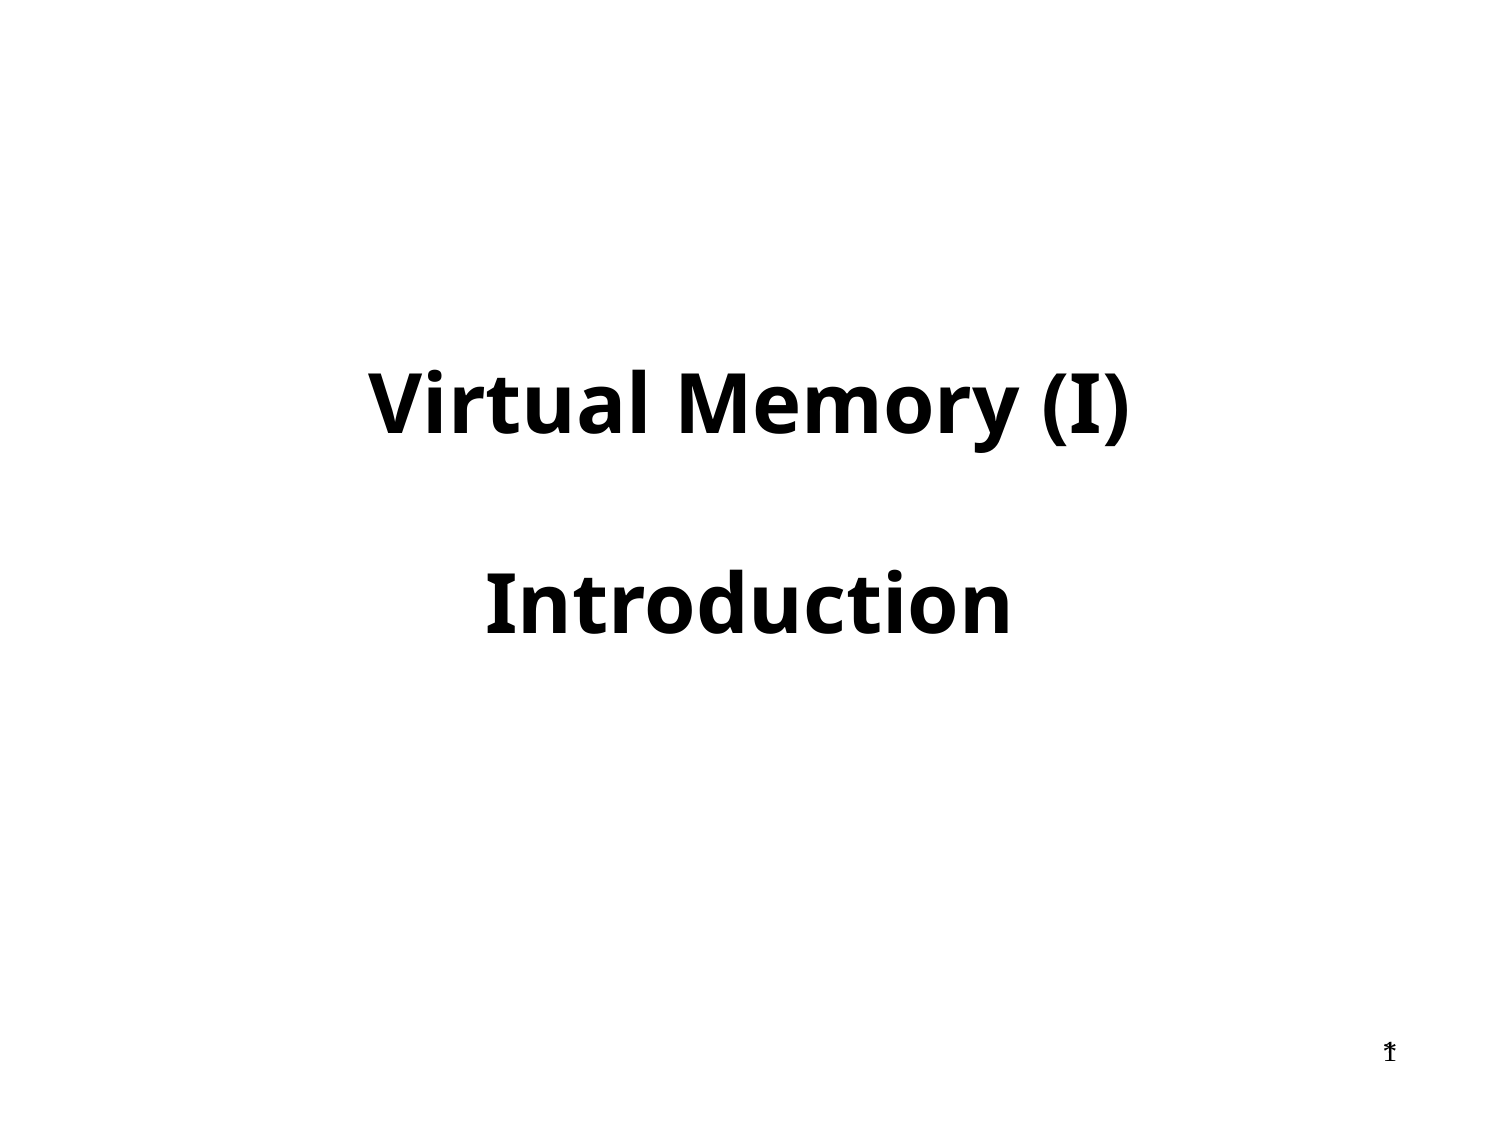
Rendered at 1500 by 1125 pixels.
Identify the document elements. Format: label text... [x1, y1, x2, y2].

title Virtual Memory (I) Introduction [112, 350, 1388, 650]
slide_number * [1100, 1025, 1413, 1100]
